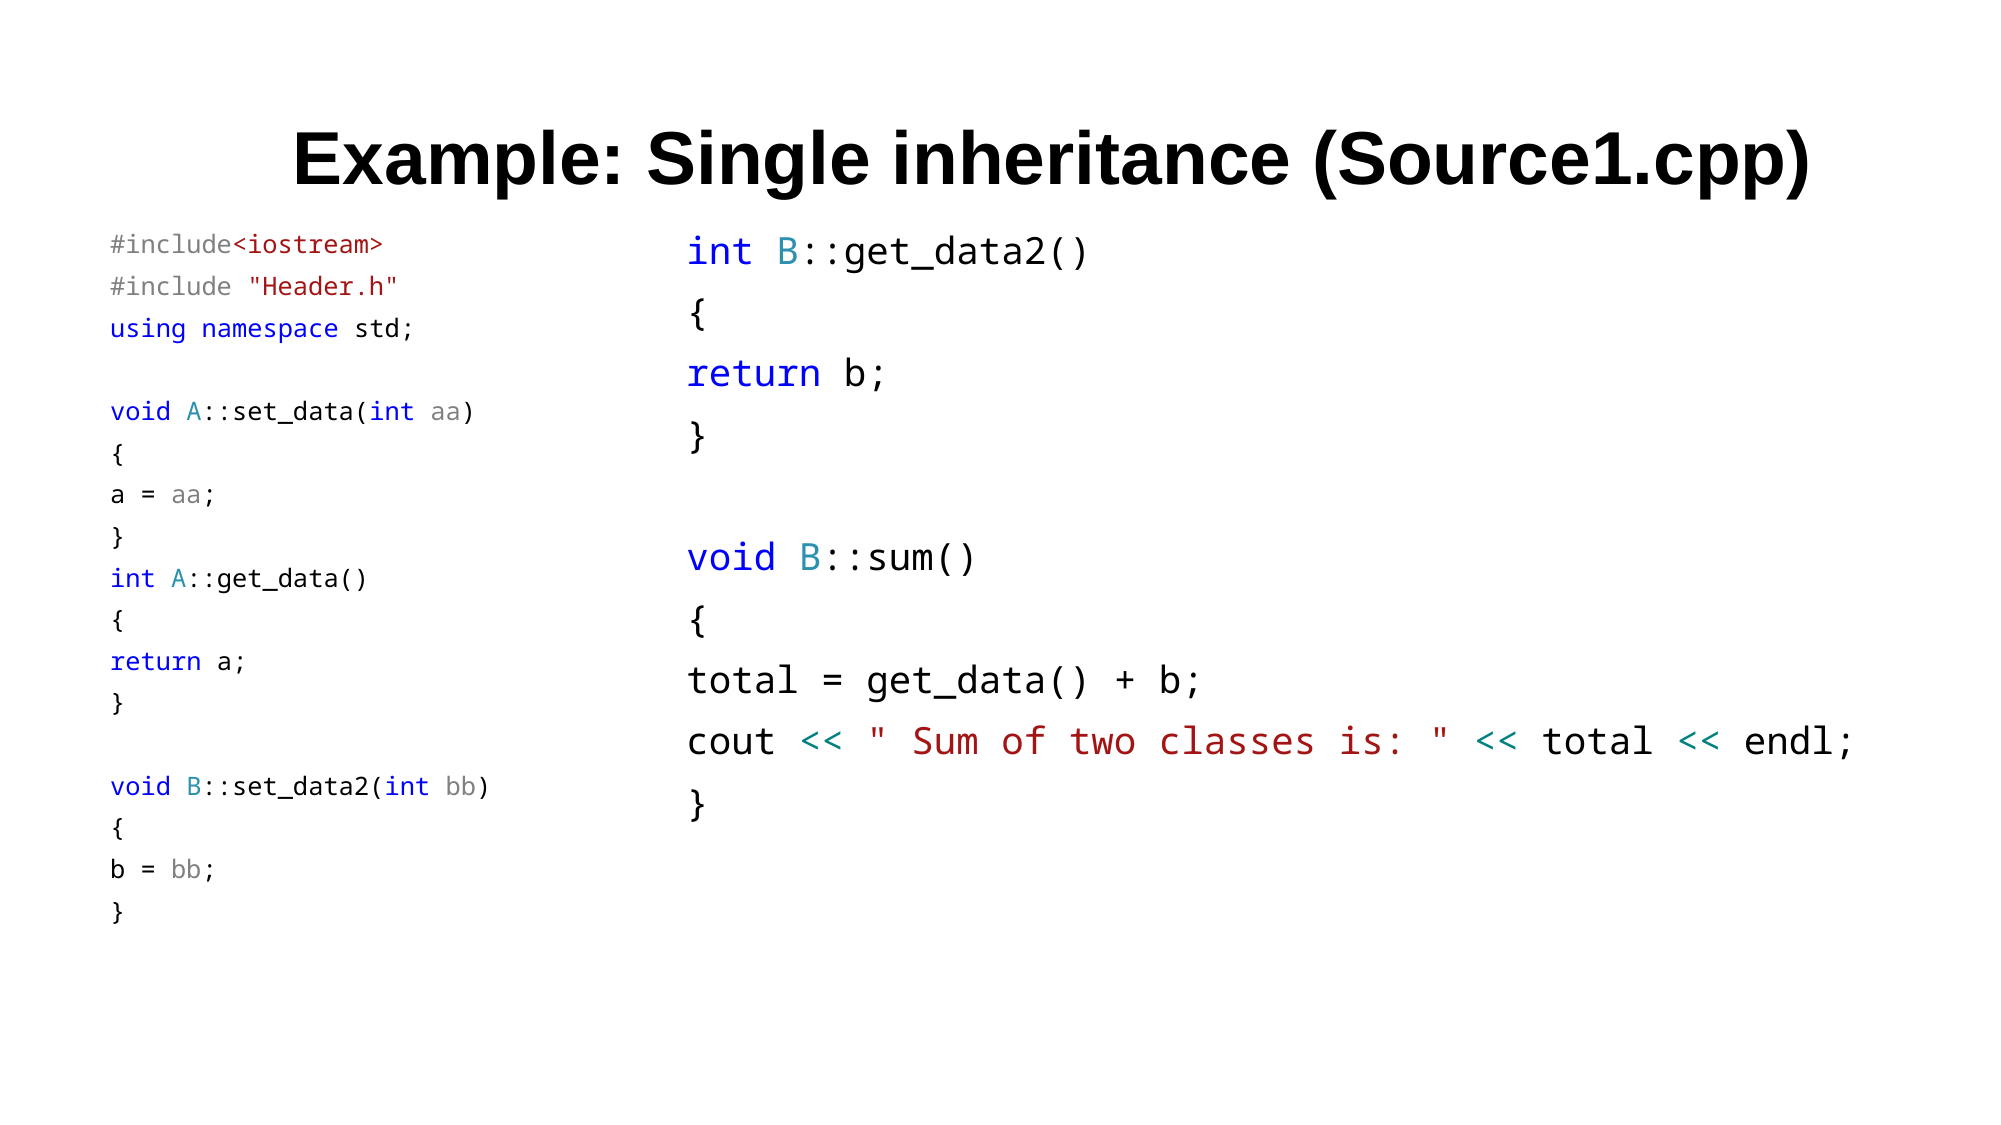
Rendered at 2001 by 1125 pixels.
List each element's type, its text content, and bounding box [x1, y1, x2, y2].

text_box int B::get_data2() { return b; } void B::sum() { total = get_data() + b; cout << " Sum of two classes is: " << total << endl; } [671, 224, 2000, 939]
text_box Example: Single inheritance (Source1.cpp) [277, 57, 1829, 224]
list #include<iostream> #include "Header.h" using namespace std; void A::set_data(int aa) { a = aa; } int A::get_data() { return a; } void B::set_data2(int bb) { b = bb; } [95, 224, 671, 939]
